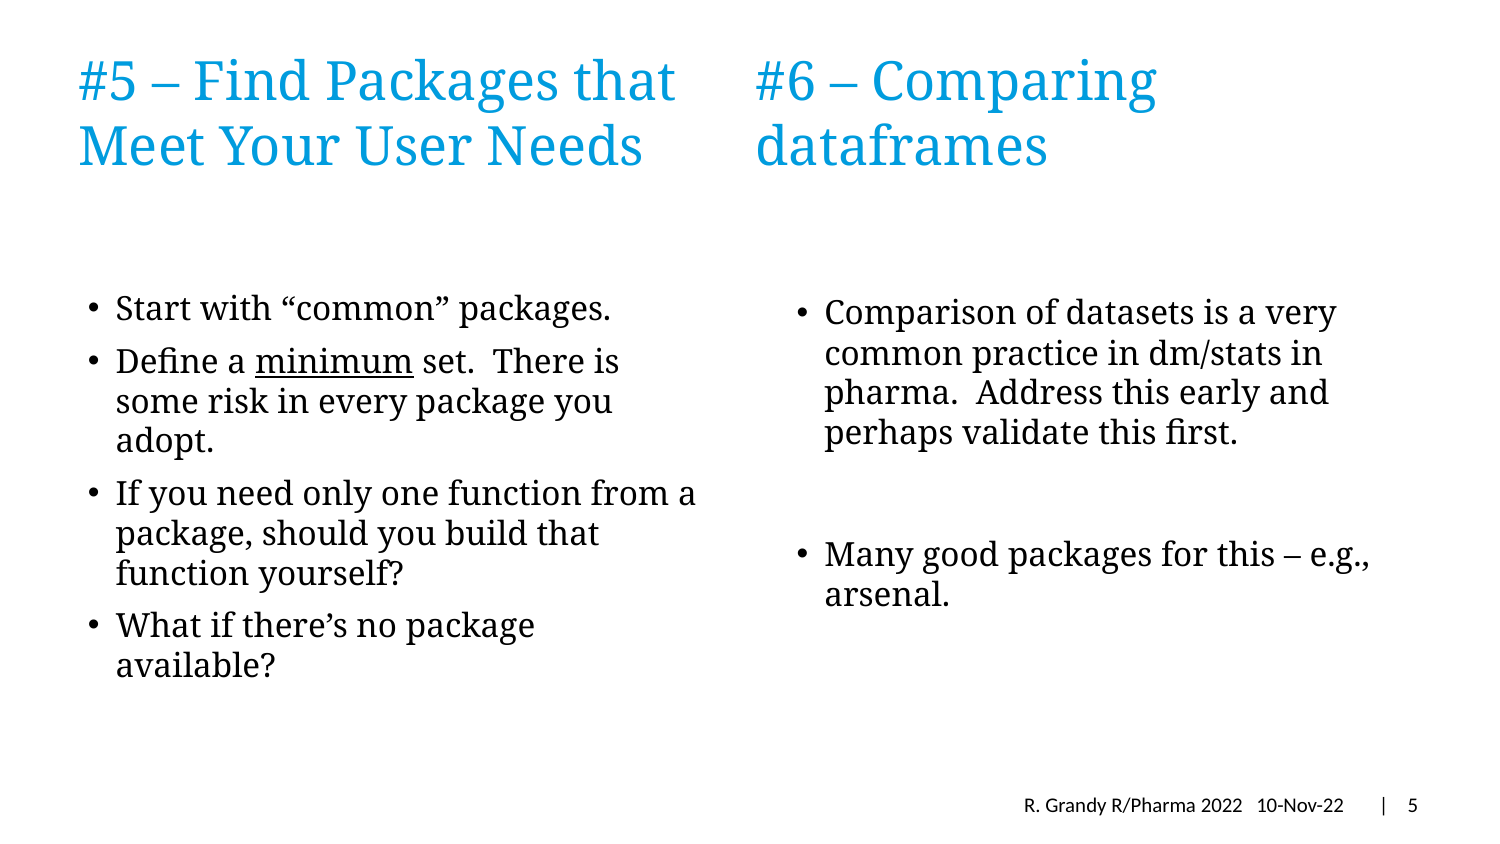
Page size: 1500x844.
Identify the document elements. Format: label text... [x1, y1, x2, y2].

list #6 – Comparing dataframes [755, 46, 1455, 111]
slide_number 10-Nov-22 [1243, 782, 1339, 828]
list Comparison of datasets is a very common practice in dm/stats in pharma. Address this early and perhaps validate this first. Many good packages for this – e.g., arsenal. [796, 291, 1423, 782]
slide_number | 5 [1339, 782, 1433, 828]
list Start with “common” packages. Define a minimum set. There is some risk in every package you adopt. If you need only one function from a package, should you build that function yourself? What if there’s no package available? [87, 287, 714, 763]
footer R. Grandy R/Pharma 2022 [597, 782, 1243, 828]
list #5 – Find Packages that Meet Your User Needs [78, 46, 724, 258]
